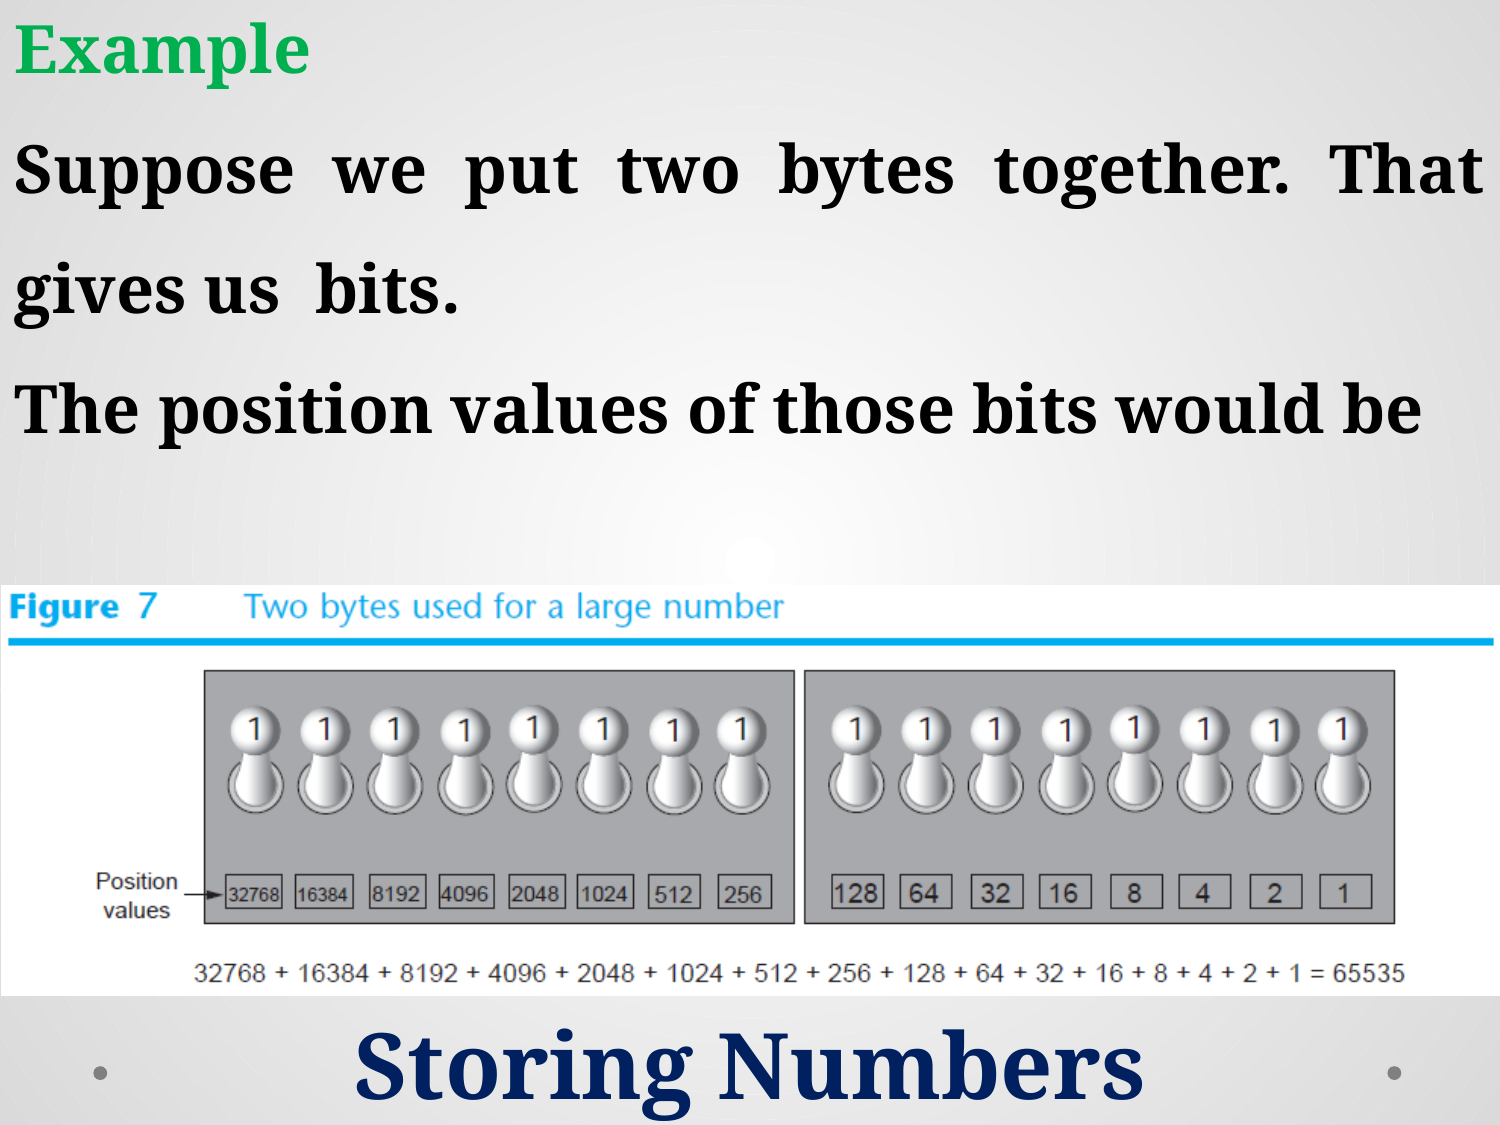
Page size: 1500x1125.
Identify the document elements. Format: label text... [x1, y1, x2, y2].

text_box Storing Numbers [0, 1012, 1500, 1125]
picture [0, 585, 1500, 996]
